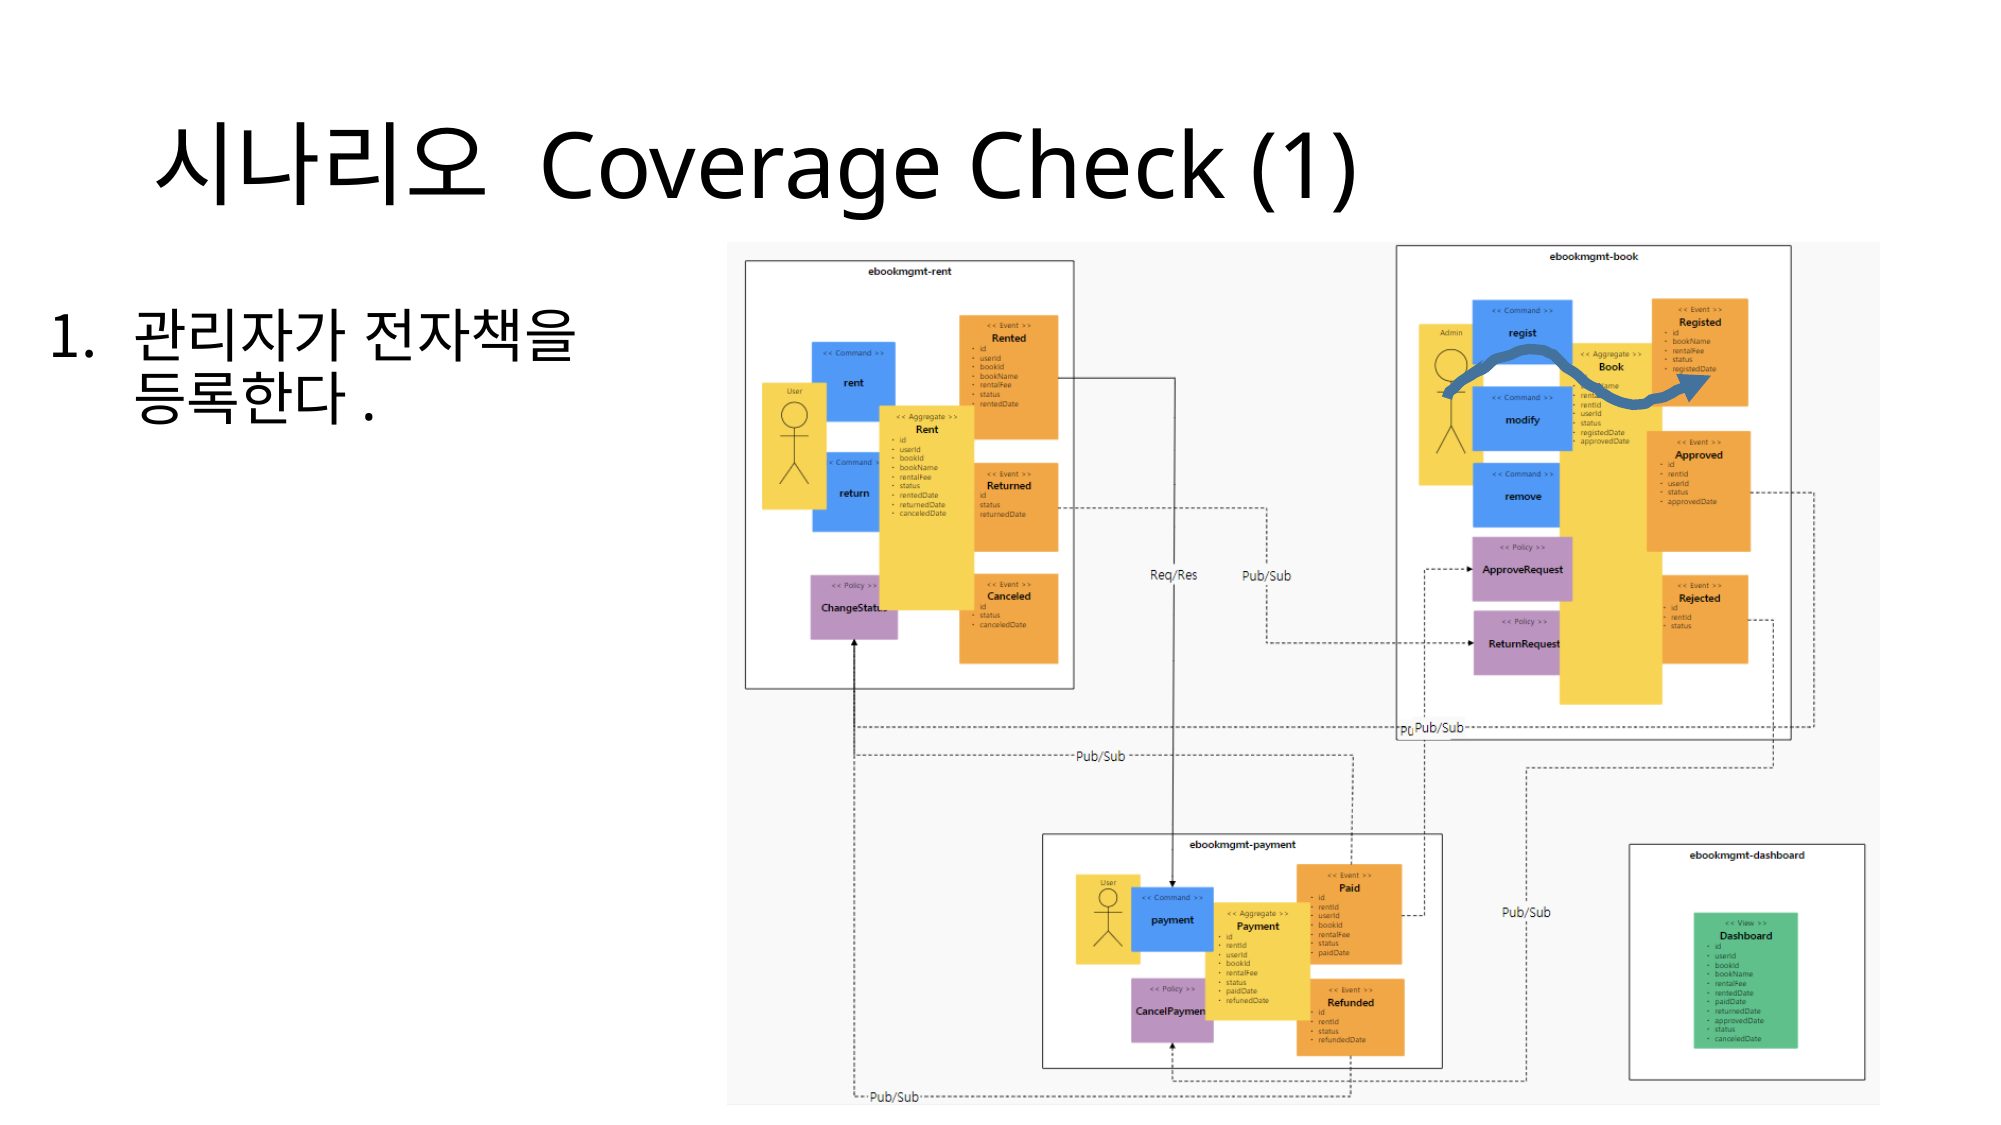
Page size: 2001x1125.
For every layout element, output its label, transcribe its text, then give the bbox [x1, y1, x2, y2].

list 관리자가 전자책을 등록한다. [33, 299, 661, 1014]
title 시나리오 Coverage Check (1) [137, 59, 1863, 278]
picture [727, 242, 1880, 1106]
